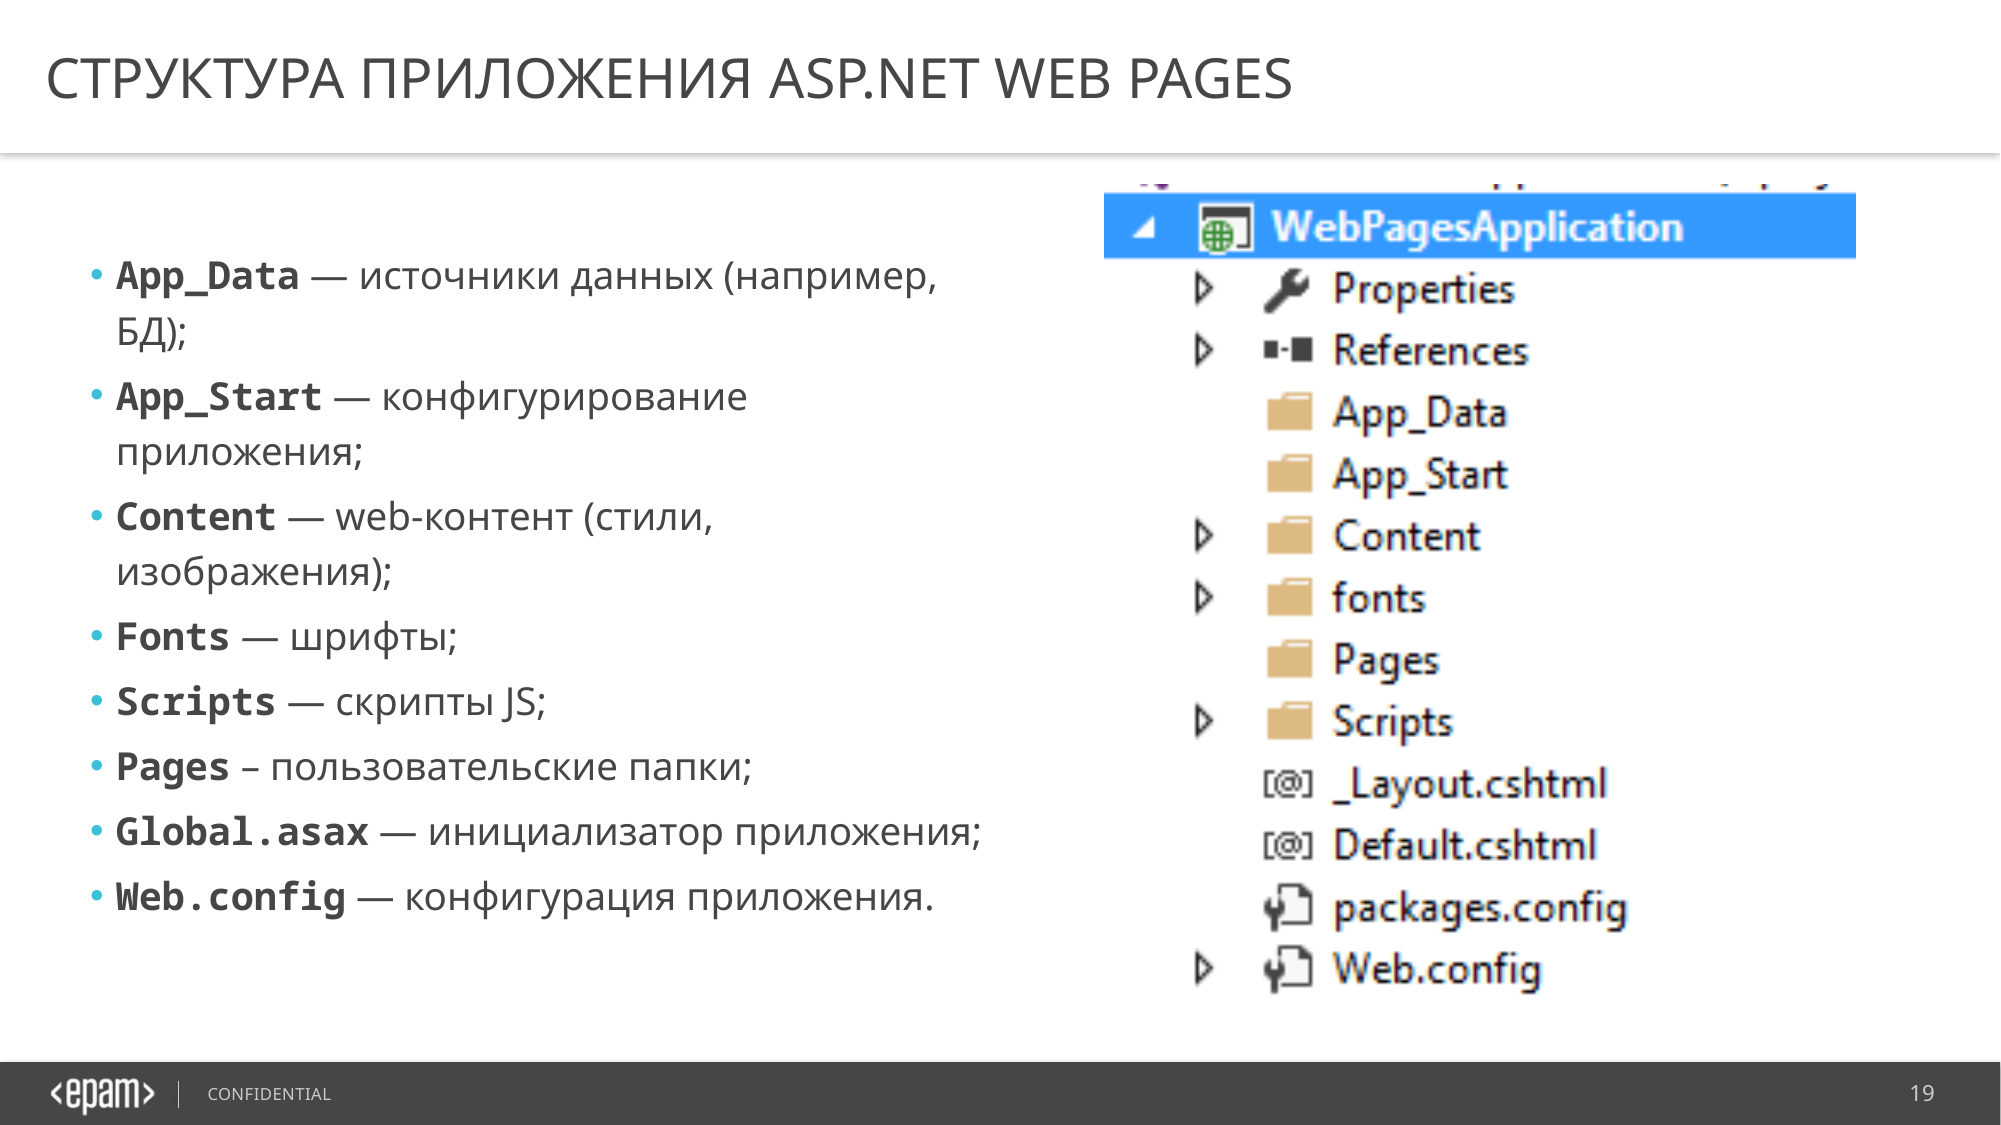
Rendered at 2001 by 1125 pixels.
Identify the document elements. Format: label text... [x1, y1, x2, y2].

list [1104, 183, 1857, 1029]
title Структура приложения ASP.NET web pages [0, 0, 2000, 153]
picture [50, 1078, 155, 1116]
list App_Data — источники данных (например, БД); App_Start — конфигурирование приложения; Content — web-контент (стили, изображения); Fonts — шрифты; Scripts — скрипты JS; Pages – пользовательские папки; Global.asax — инициализатор приложения; Web.config — конфигурация приложения. [78, 236, 995, 977]
